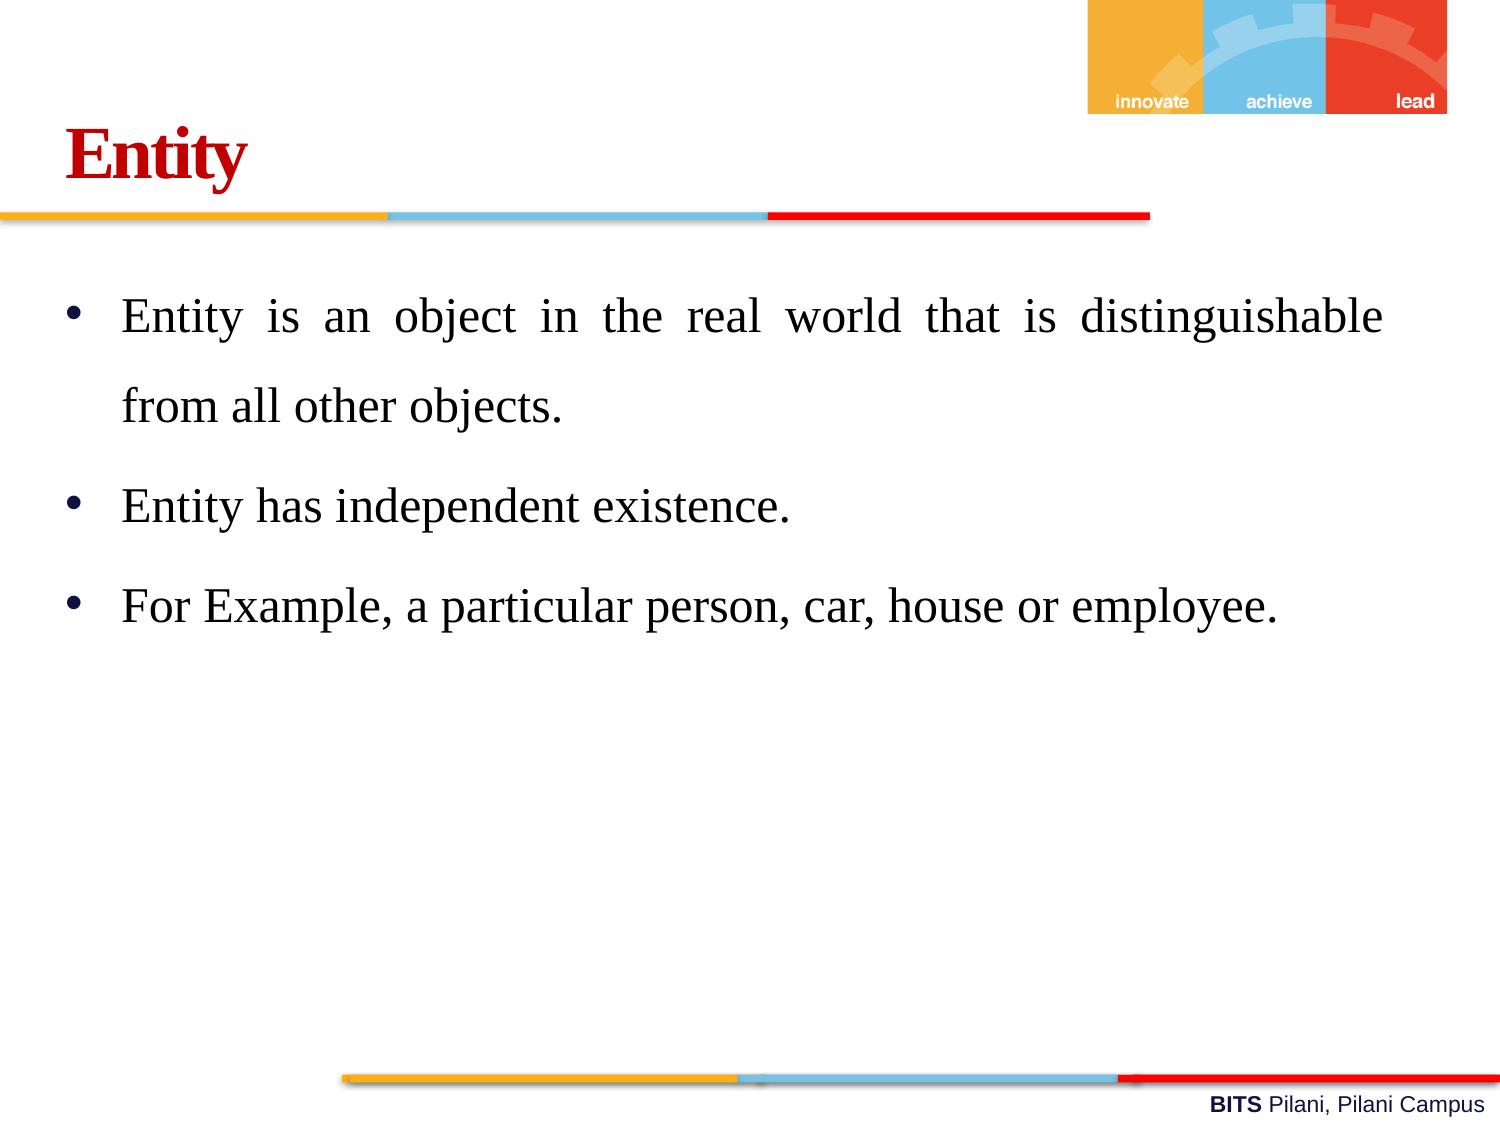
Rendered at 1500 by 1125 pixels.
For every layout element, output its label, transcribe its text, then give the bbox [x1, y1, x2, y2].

list Entity is an object in the real world that is distinguishable from all other objects. Entity has independent existence. For Example, a particular person, car, house or employee. [50, 245, 1400, 988]
list Entity [50, 24, 1088, 213]
picture [1087, 0, 1448, 114]
